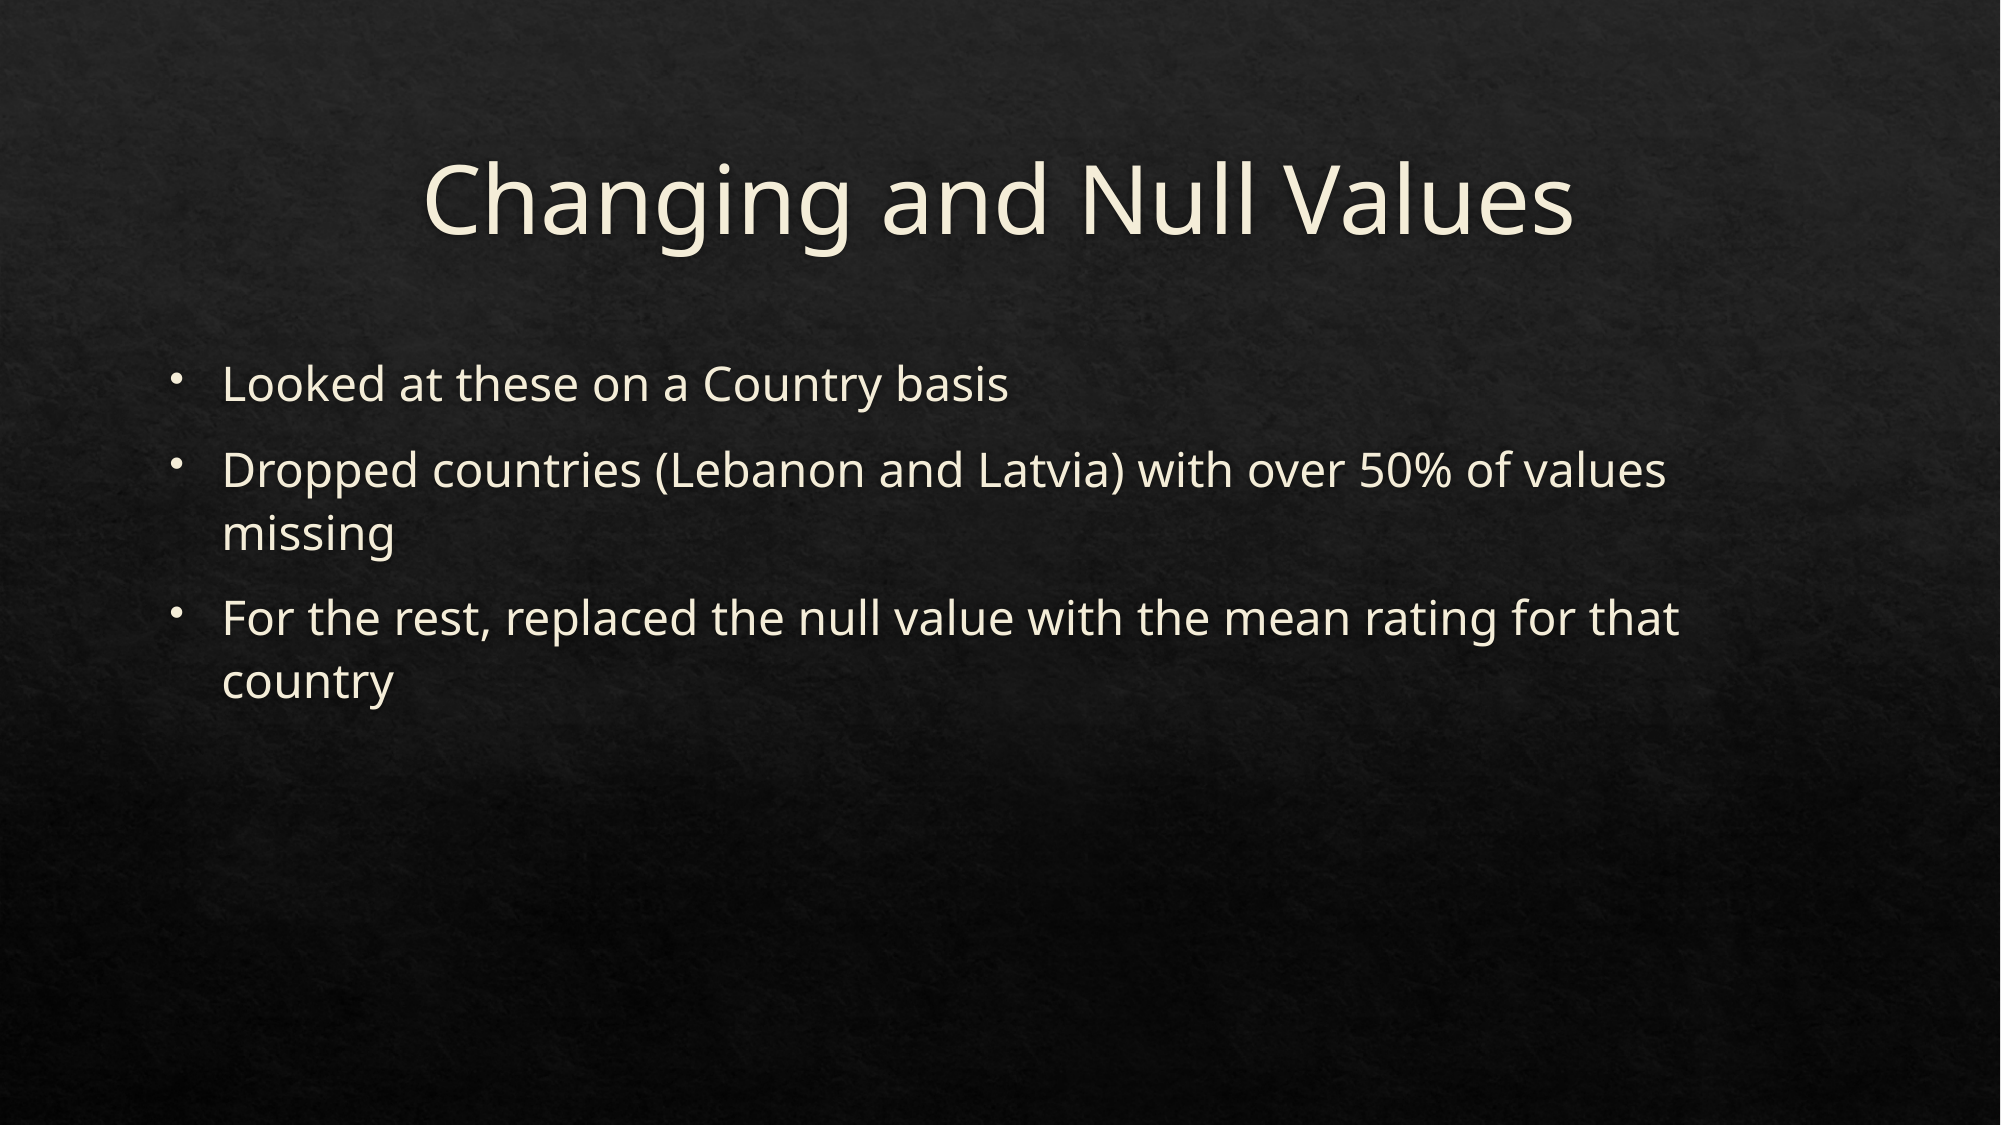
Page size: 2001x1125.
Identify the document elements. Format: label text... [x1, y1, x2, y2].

list Looked at these on a Country basis Dropped countries (Lebanon and Latvia) with over 50% of values missing For the rest, replaced the null value with the mean rating for that country [149, 340, 1849, 950]
title Changing and Null Values [149, 99, 1849, 307]
